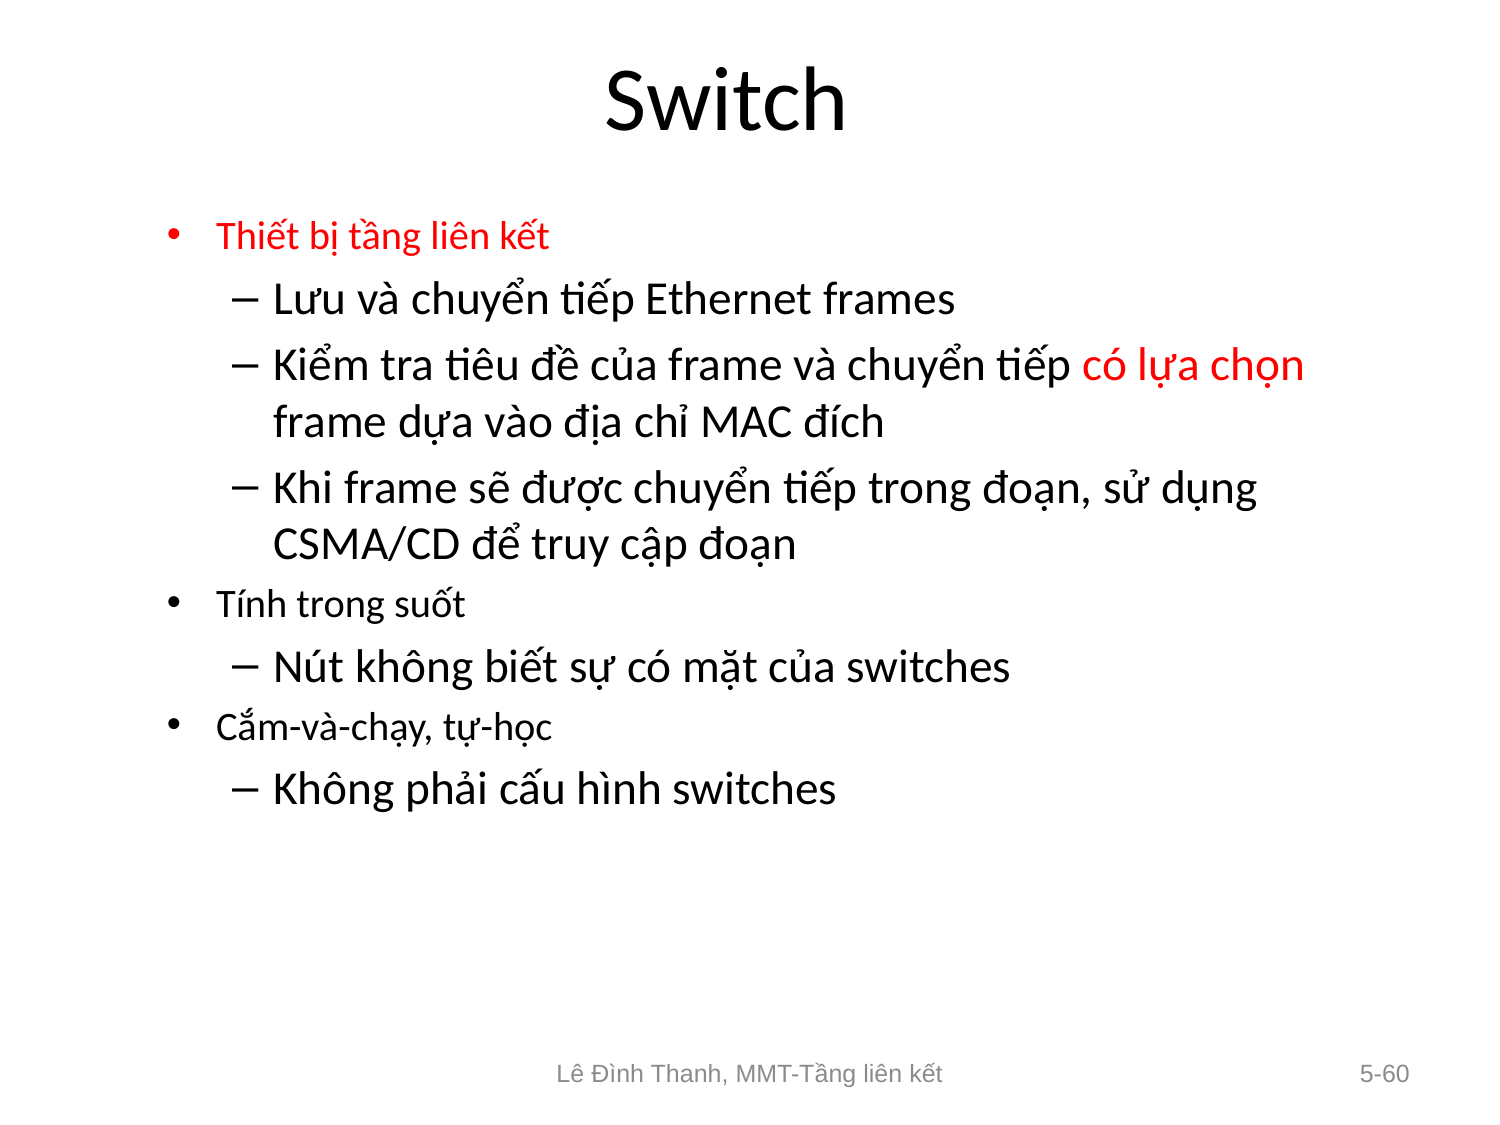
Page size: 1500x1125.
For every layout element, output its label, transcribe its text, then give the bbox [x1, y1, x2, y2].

footer Lê Đình Thanh, MMT-Tầng liên kết [512, 1042, 988, 1103]
title Switch [89, 0, 1365, 188]
slide_number 5-60 [1074, 1042, 1425, 1103]
list Thiết bị tầng liên kết Lưu và chuyển tiếp Ethernet frames Kiểm tra tiêu đề của frame và chuyển tiếp có lựa chọn frame dựa vào địa chỉ MAC đích Khi frame sẽ được chuyển tiếp trong đoạn, sử dụng CSMA/CD để truy cập đoạn Tính trong suốt Nút không biết sự có mặt của switches Cắm-và-chạy, tự-học Không phải cấu hình switches [151, 202, 1427, 827]
